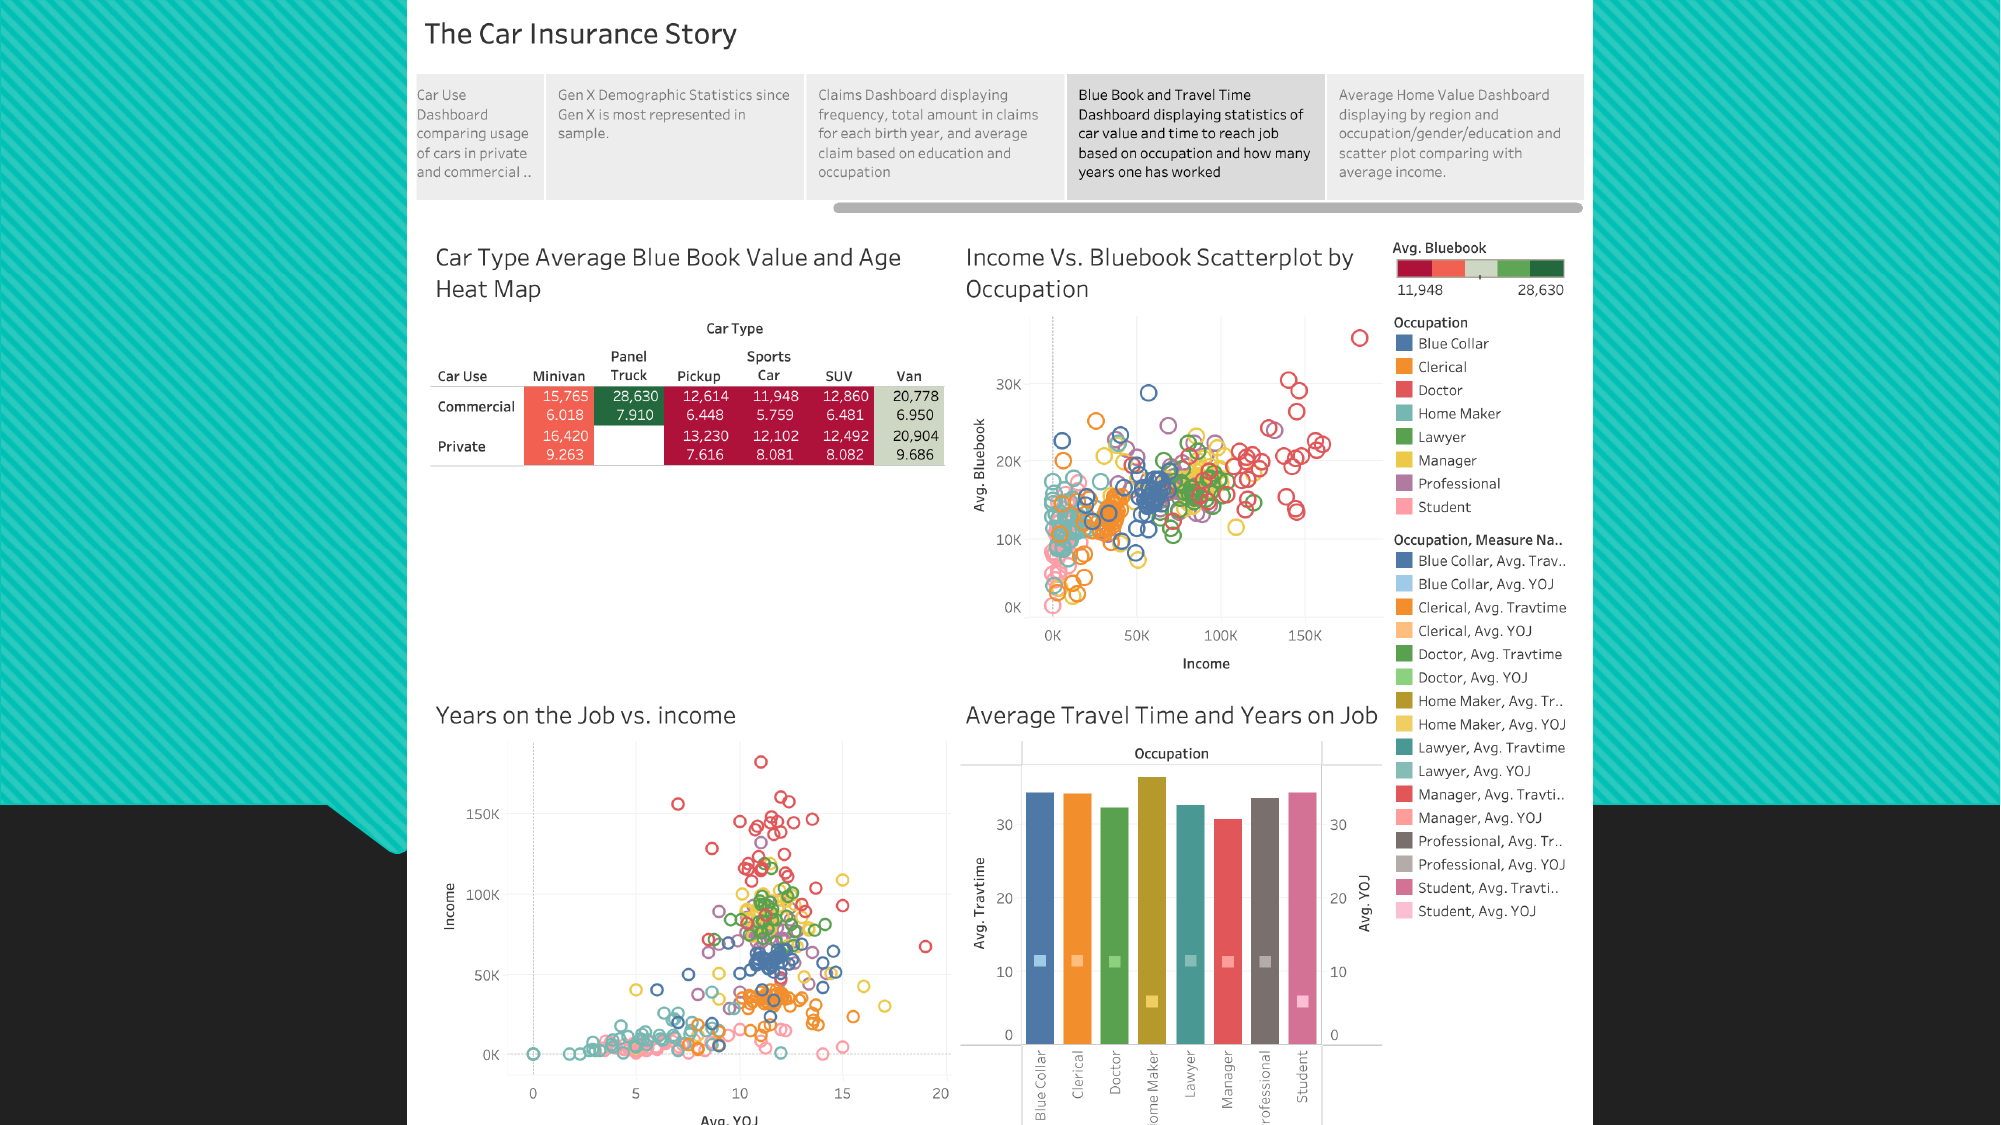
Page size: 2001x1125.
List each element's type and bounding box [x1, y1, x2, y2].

picture [406, 0, 1594, 1125]
